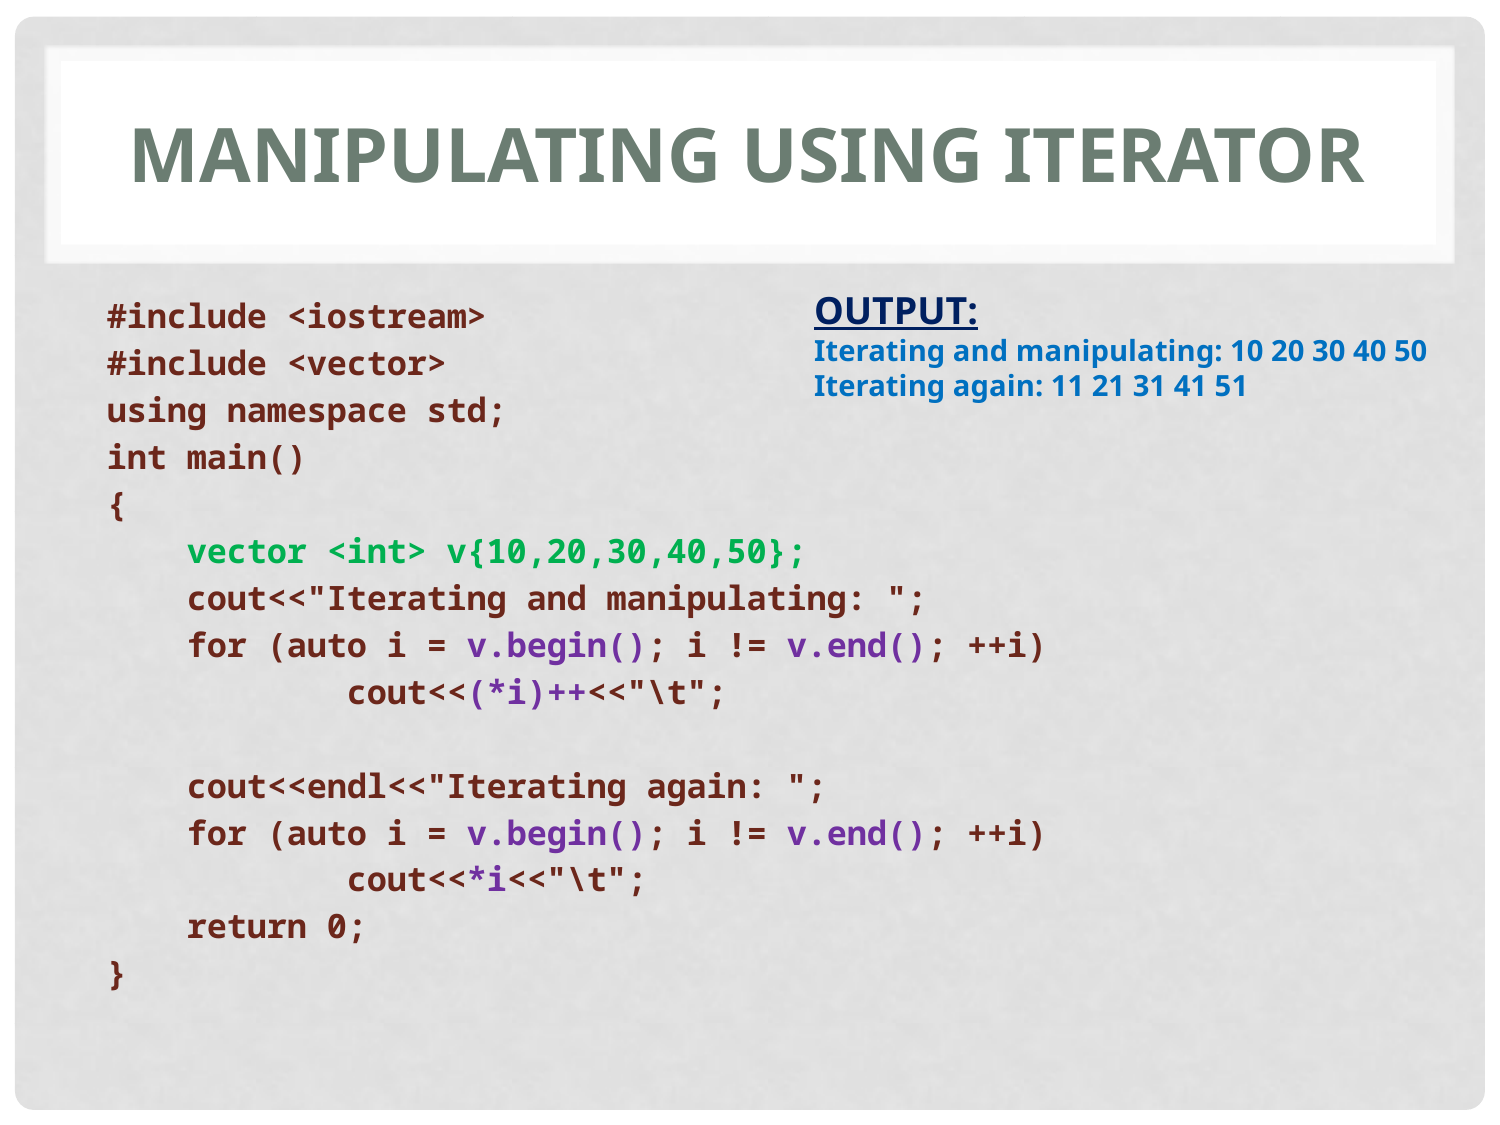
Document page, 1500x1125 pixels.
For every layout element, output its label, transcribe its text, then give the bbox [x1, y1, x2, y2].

list #include <iostream> #include <vector> using namespace std; int main() { vector <int> v{10,20,30,40,50}; cout<<"Iterating and manipulating: "; for (auto i = v.begin(); i != v.end(); ++i) cout<<(*i)++<<"\t"; cout<<endl<<"Iterating again: "; for (auto i = v.begin(); i != v.end(); ++i) cout<<*i<<"\t"; return 0; } [75, 287, 1425, 1005]
text_box OUTPUT: Iterating and manipulating: 10 20 30 40 50 Iterating again: 11 21 31 41 51 [799, 279, 1443, 455]
title Manipulating using iterator [69, 66, 1425, 238]
